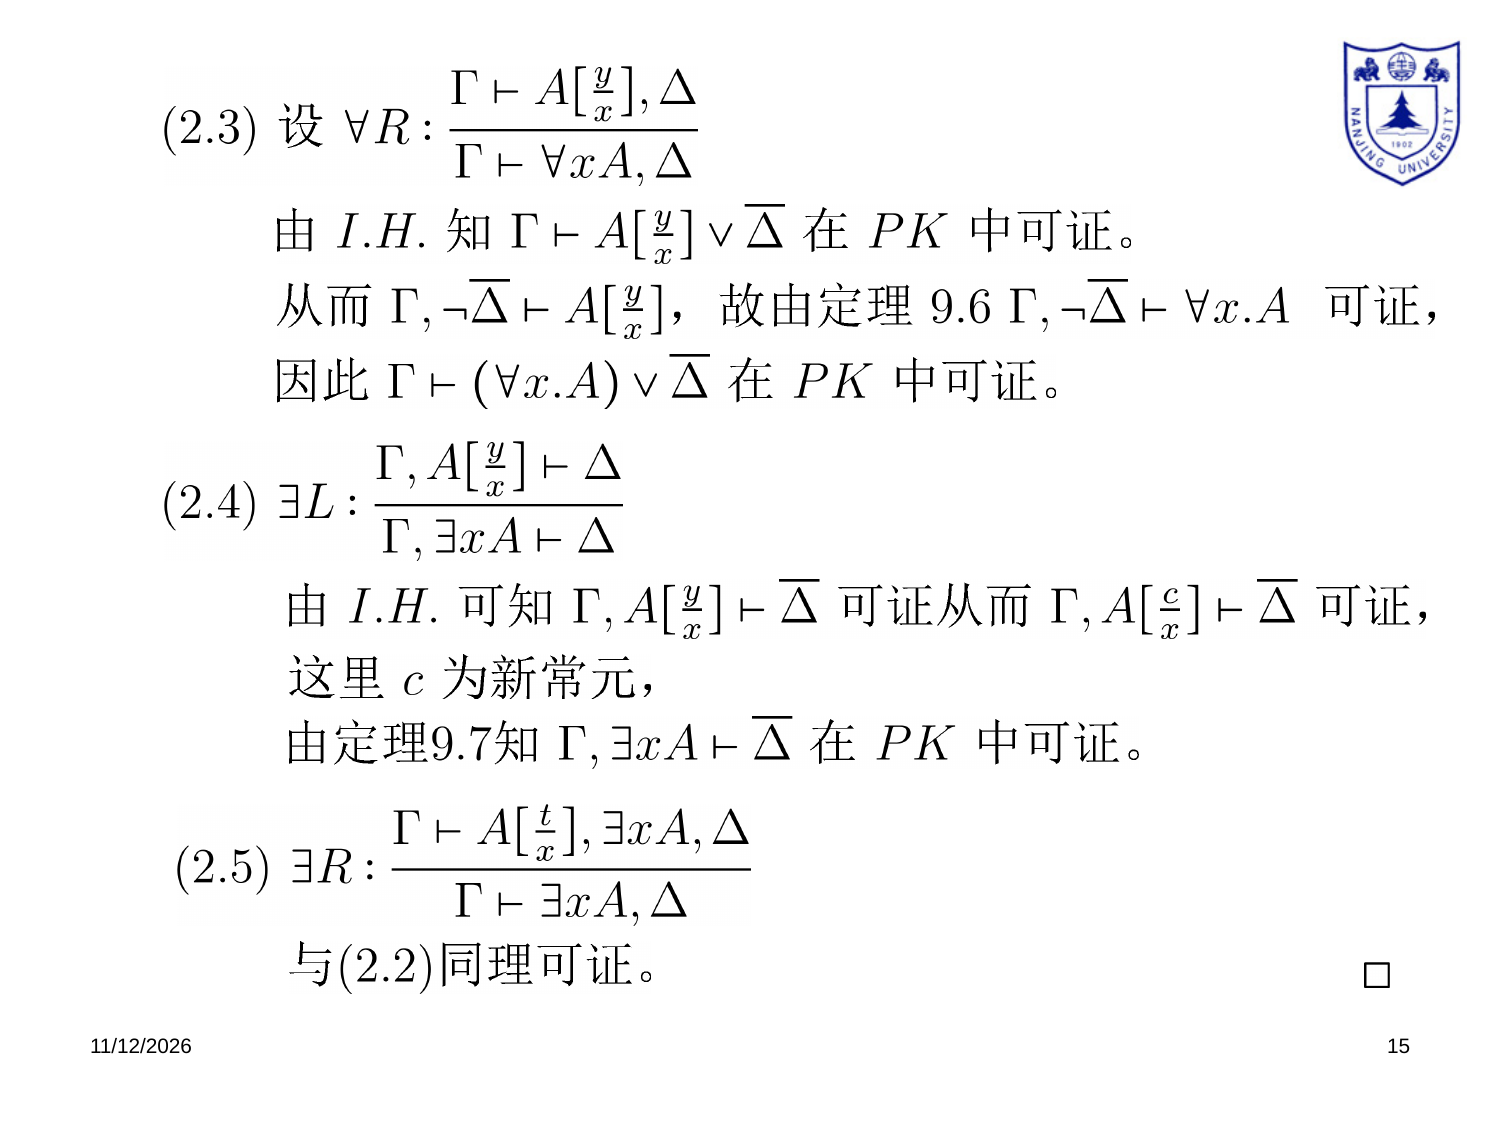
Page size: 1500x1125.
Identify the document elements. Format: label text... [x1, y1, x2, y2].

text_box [274, 199, 1134, 269]
slide_number 15 [1074, 1025, 1425, 1100]
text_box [287, 937, 1392, 1000]
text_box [162, 62, 700, 192]
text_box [274, 349, 1059, 415]
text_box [274, 274, 1437, 344]
picture [1337, 37, 1467, 189]
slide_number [75, 1025, 425, 1100]
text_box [174, 799, 753, 932]
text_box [287, 712, 1141, 772]
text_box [162, 437, 625, 567]
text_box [287, 574, 1428, 707]
